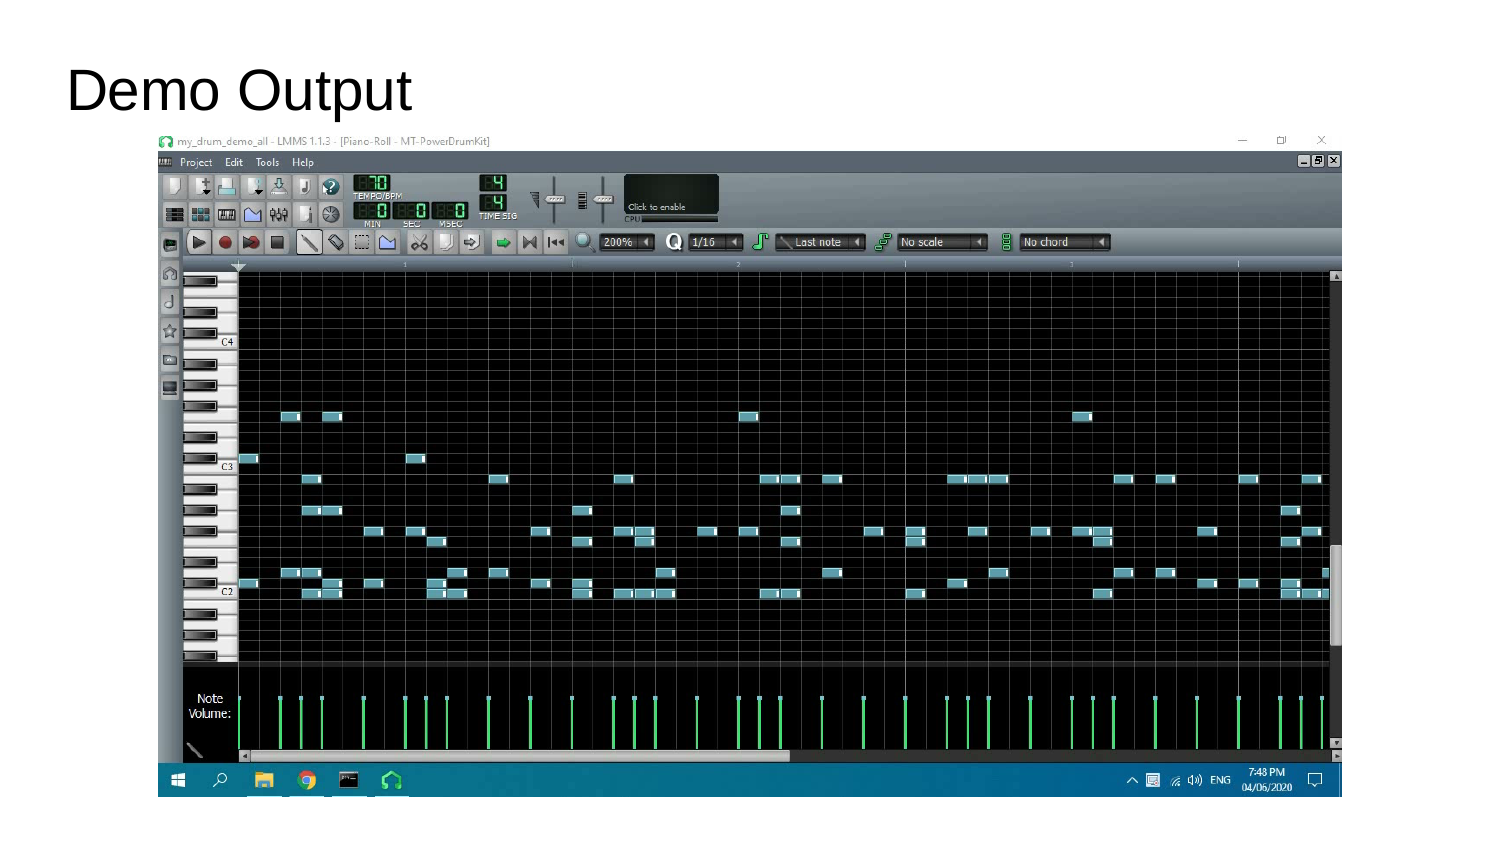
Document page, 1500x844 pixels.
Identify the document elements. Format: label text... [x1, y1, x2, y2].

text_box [157, 134, 1343, 798]
title Demo Output [51, 36, 1449, 131]
